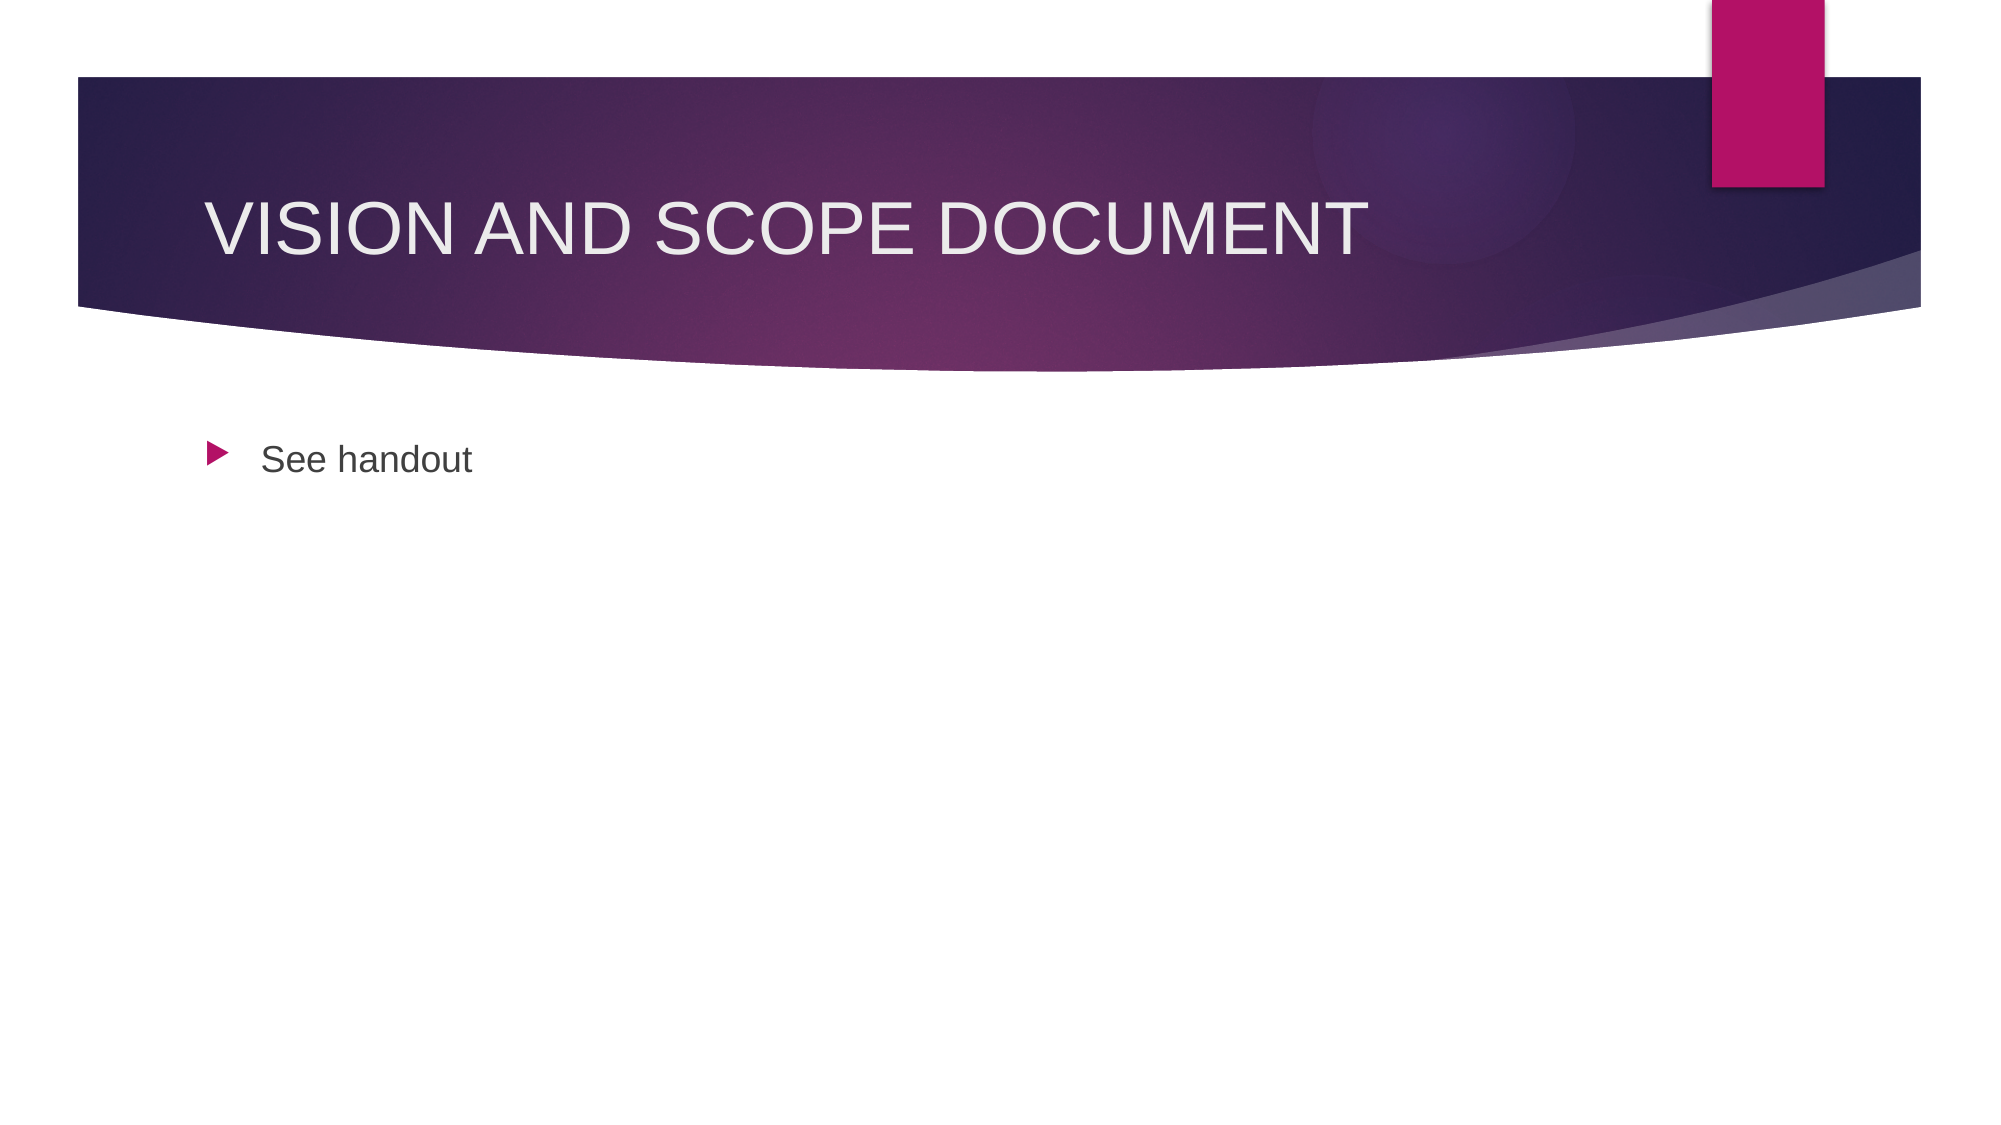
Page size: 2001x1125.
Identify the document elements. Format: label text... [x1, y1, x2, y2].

title VISION AND SCOPE DOCUMENT [189, 159, 1627, 289]
list See handout [189, 427, 1638, 988]
